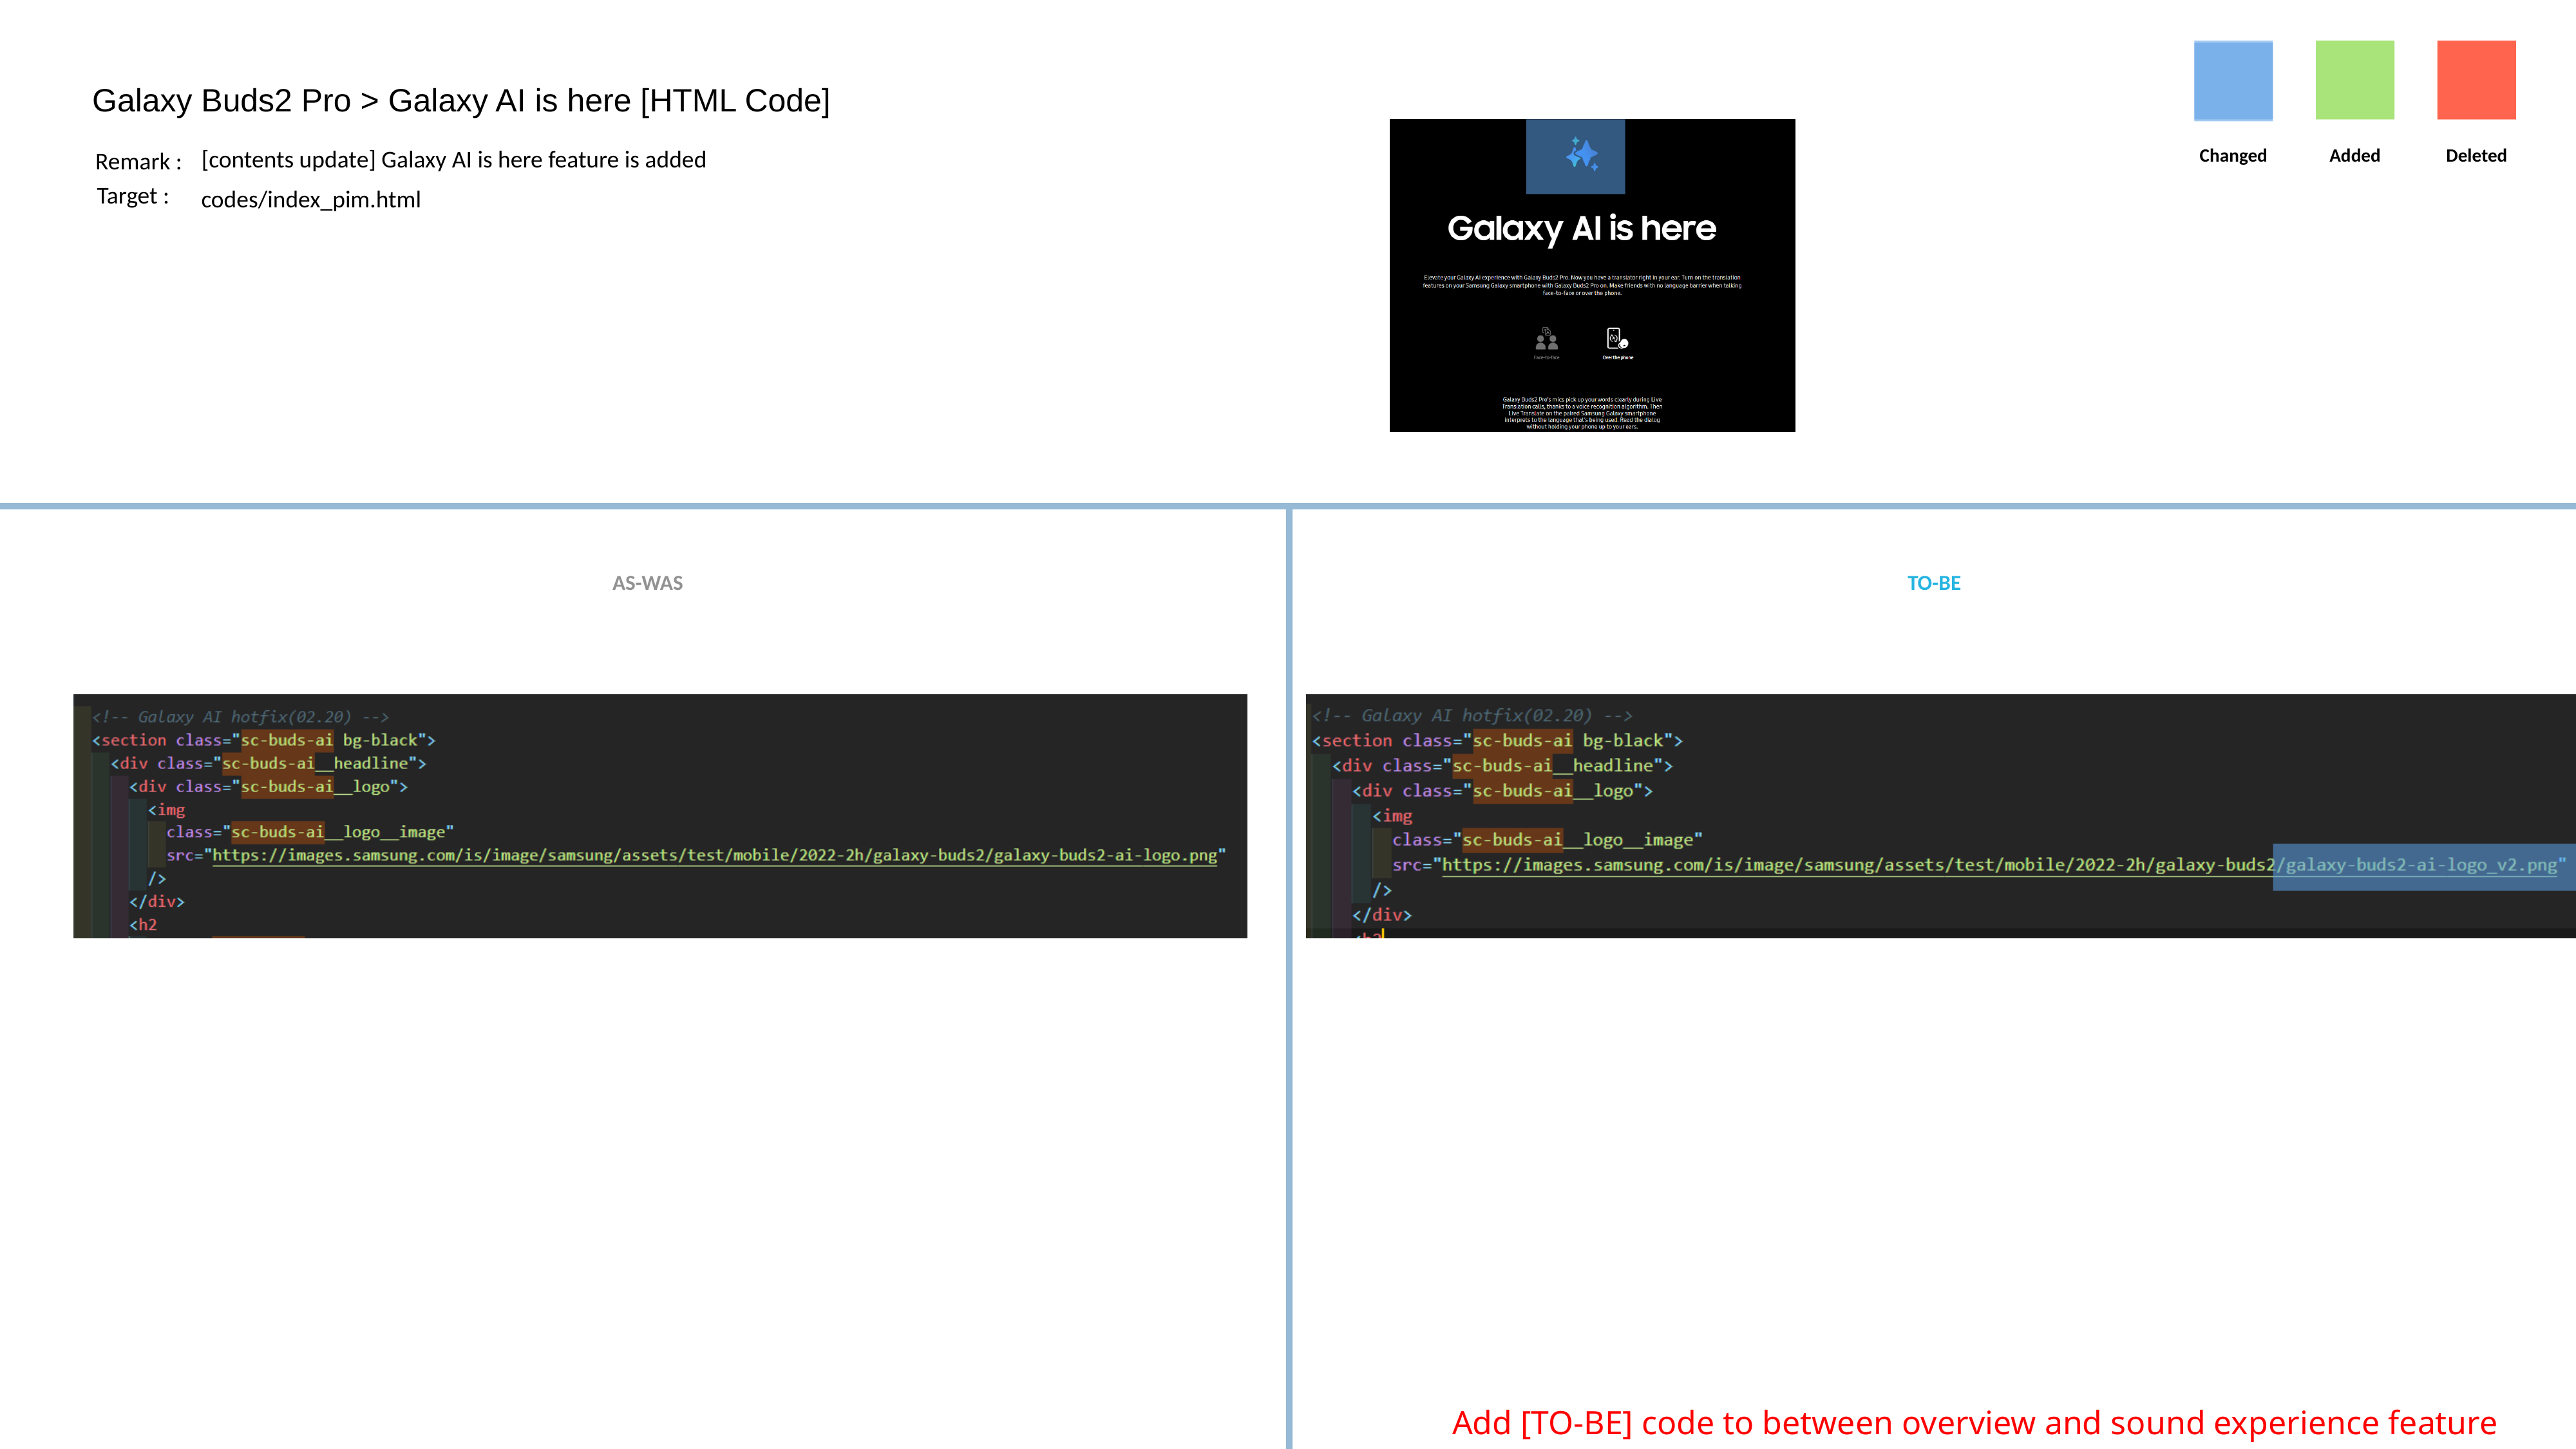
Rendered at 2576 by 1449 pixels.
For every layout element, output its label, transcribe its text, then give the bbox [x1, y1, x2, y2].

list [contents update] Galaxy AI is here feature is added [196, 138, 1273, 181]
picture [1305, 694, 2576, 938]
text_box [2194, 41, 2273, 120]
text_box [2437, 41, 2516, 120]
picture [73, 694, 1248, 938]
text_box Add [TO-BE] code to between overview and sound experience feature [1444, 1395, 2576, 1449]
text_box [2316, 41, 2395, 120]
list codes/index_pim.html [196, 178, 1273, 221]
picture [1390, 119, 1795, 432]
list Galaxy Buds2 Pro > Galaxy AI is here [HTML Code] [86, 74, 1274, 124]
